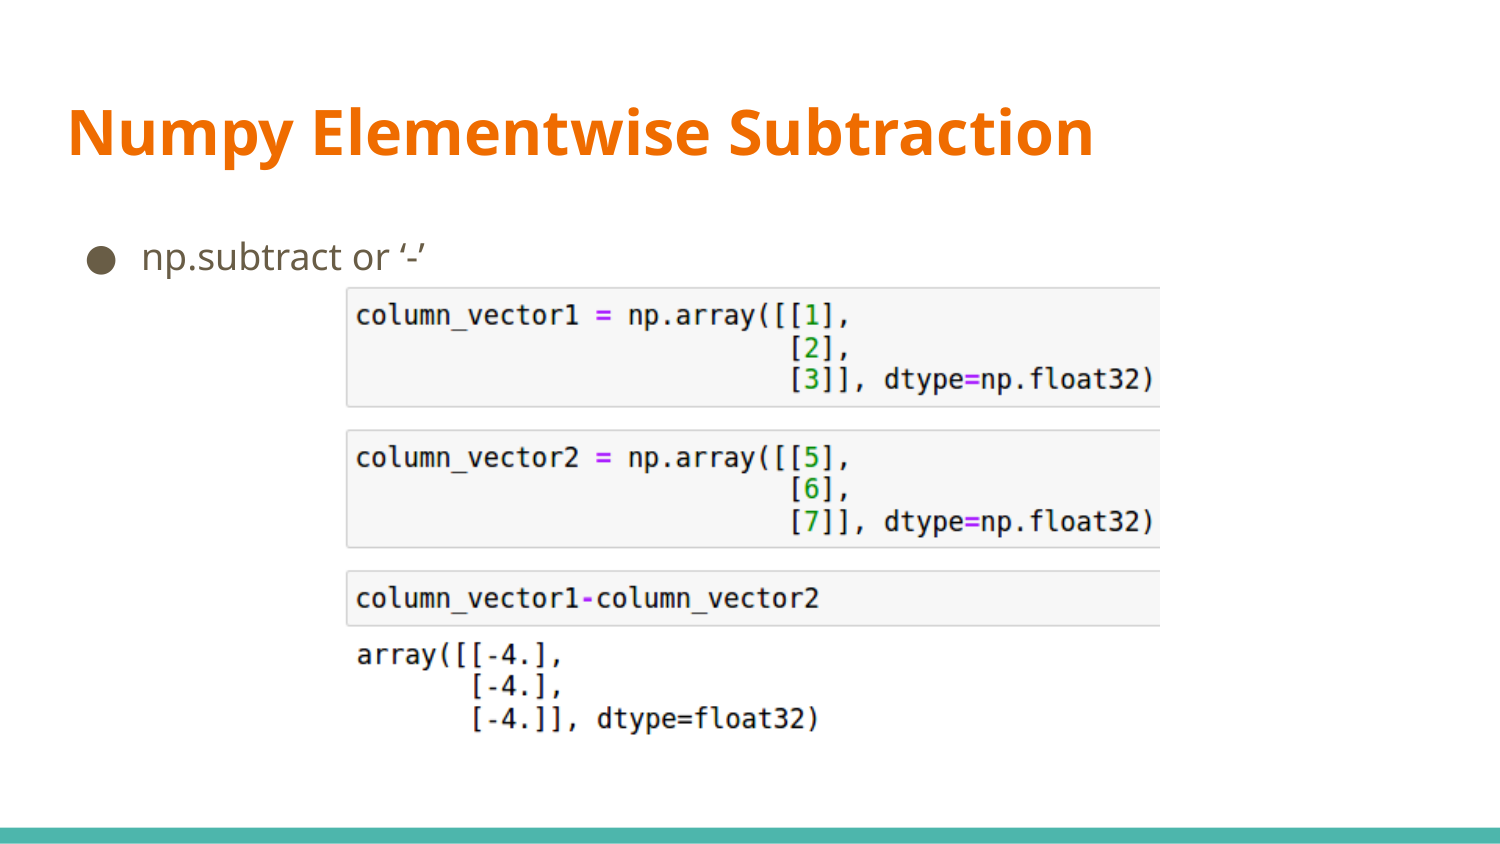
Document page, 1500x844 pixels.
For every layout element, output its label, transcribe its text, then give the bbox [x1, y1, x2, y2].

list np.subtract or ‘-’ [51, 207, 1449, 750]
picture [340, 277, 1160, 741]
title Numpy Elementwise Subtraction [51, 72, 1449, 189]
